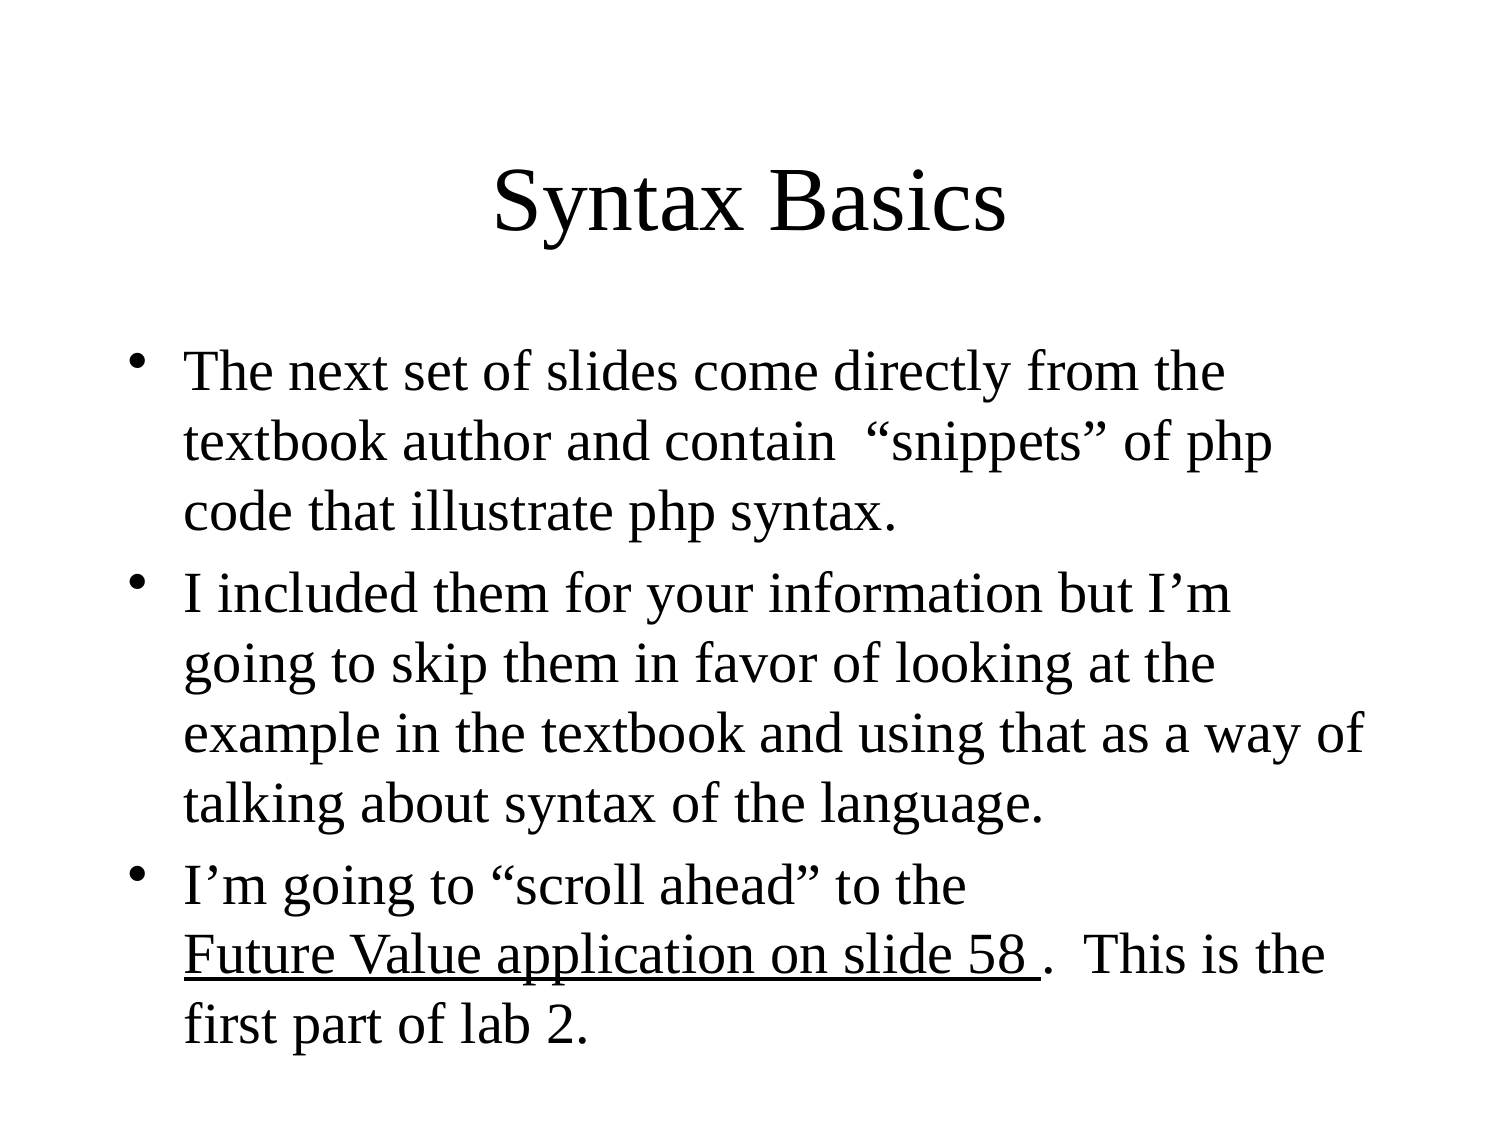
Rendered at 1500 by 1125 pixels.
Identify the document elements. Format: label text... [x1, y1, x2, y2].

title Syntax Basics [112, 99, 1388, 288]
list The next set of slides come directly from the textbook author and contain “snippets” of php code that illustrate php syntax. I included them for your information but I’m going to skip them in favor of looking at the example in the textbook and using that as a way of talking about syntax of the language. I’m going to “scroll ahead” to the Future Value application on slide 58 . This is the first part of lab 2. [112, 324, 1388, 1000]
